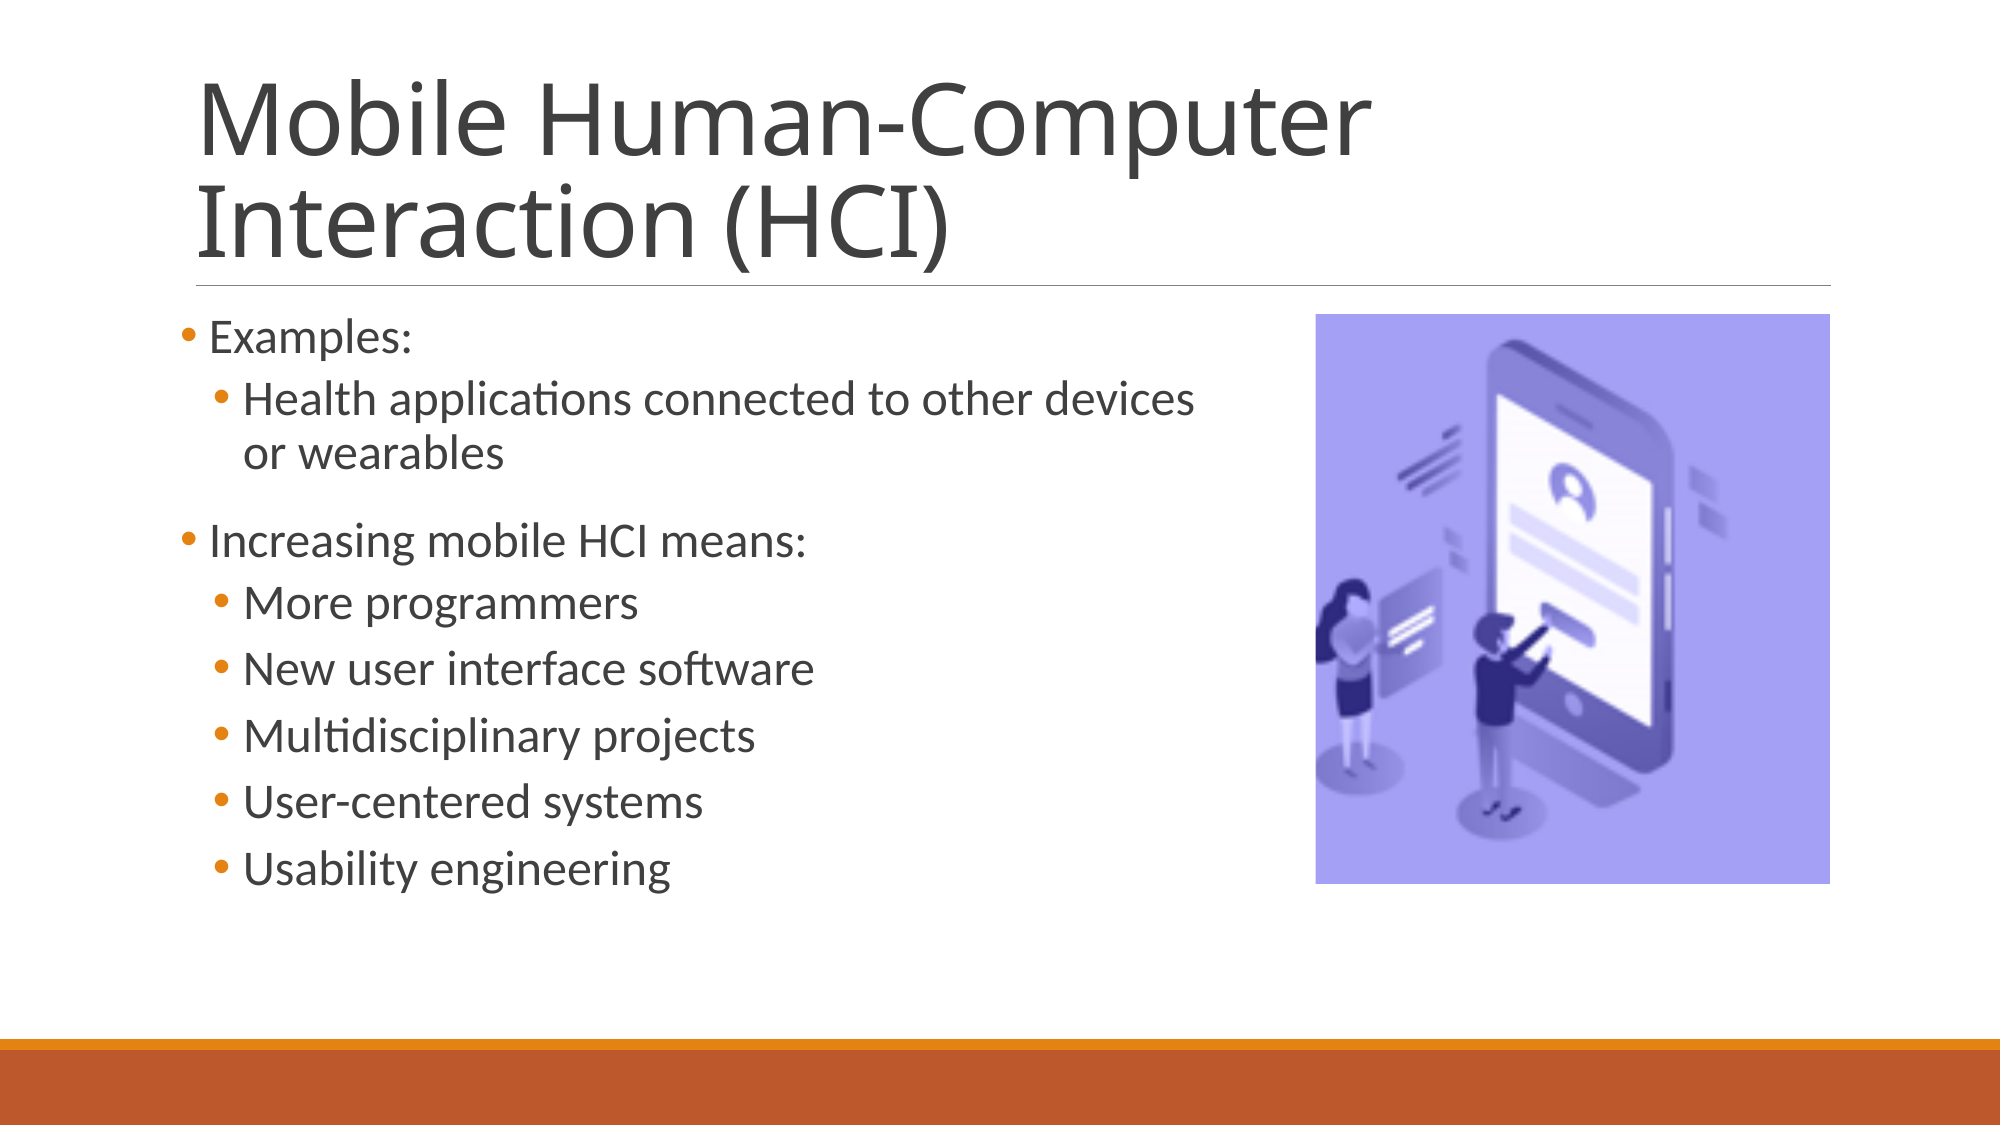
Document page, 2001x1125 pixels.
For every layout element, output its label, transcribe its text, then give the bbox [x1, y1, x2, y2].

title Mobile Human-Computer Interaction (HCI) [180, 47, 1830, 285]
picture [1315, 313, 1831, 885]
list Examples: Health applications connected to other devices or wearables Increasing mobile HCI means: More programmers New user interface software Multidisciplinary projects User-centered systems Usability engineering [180, 302, 1239, 963]
